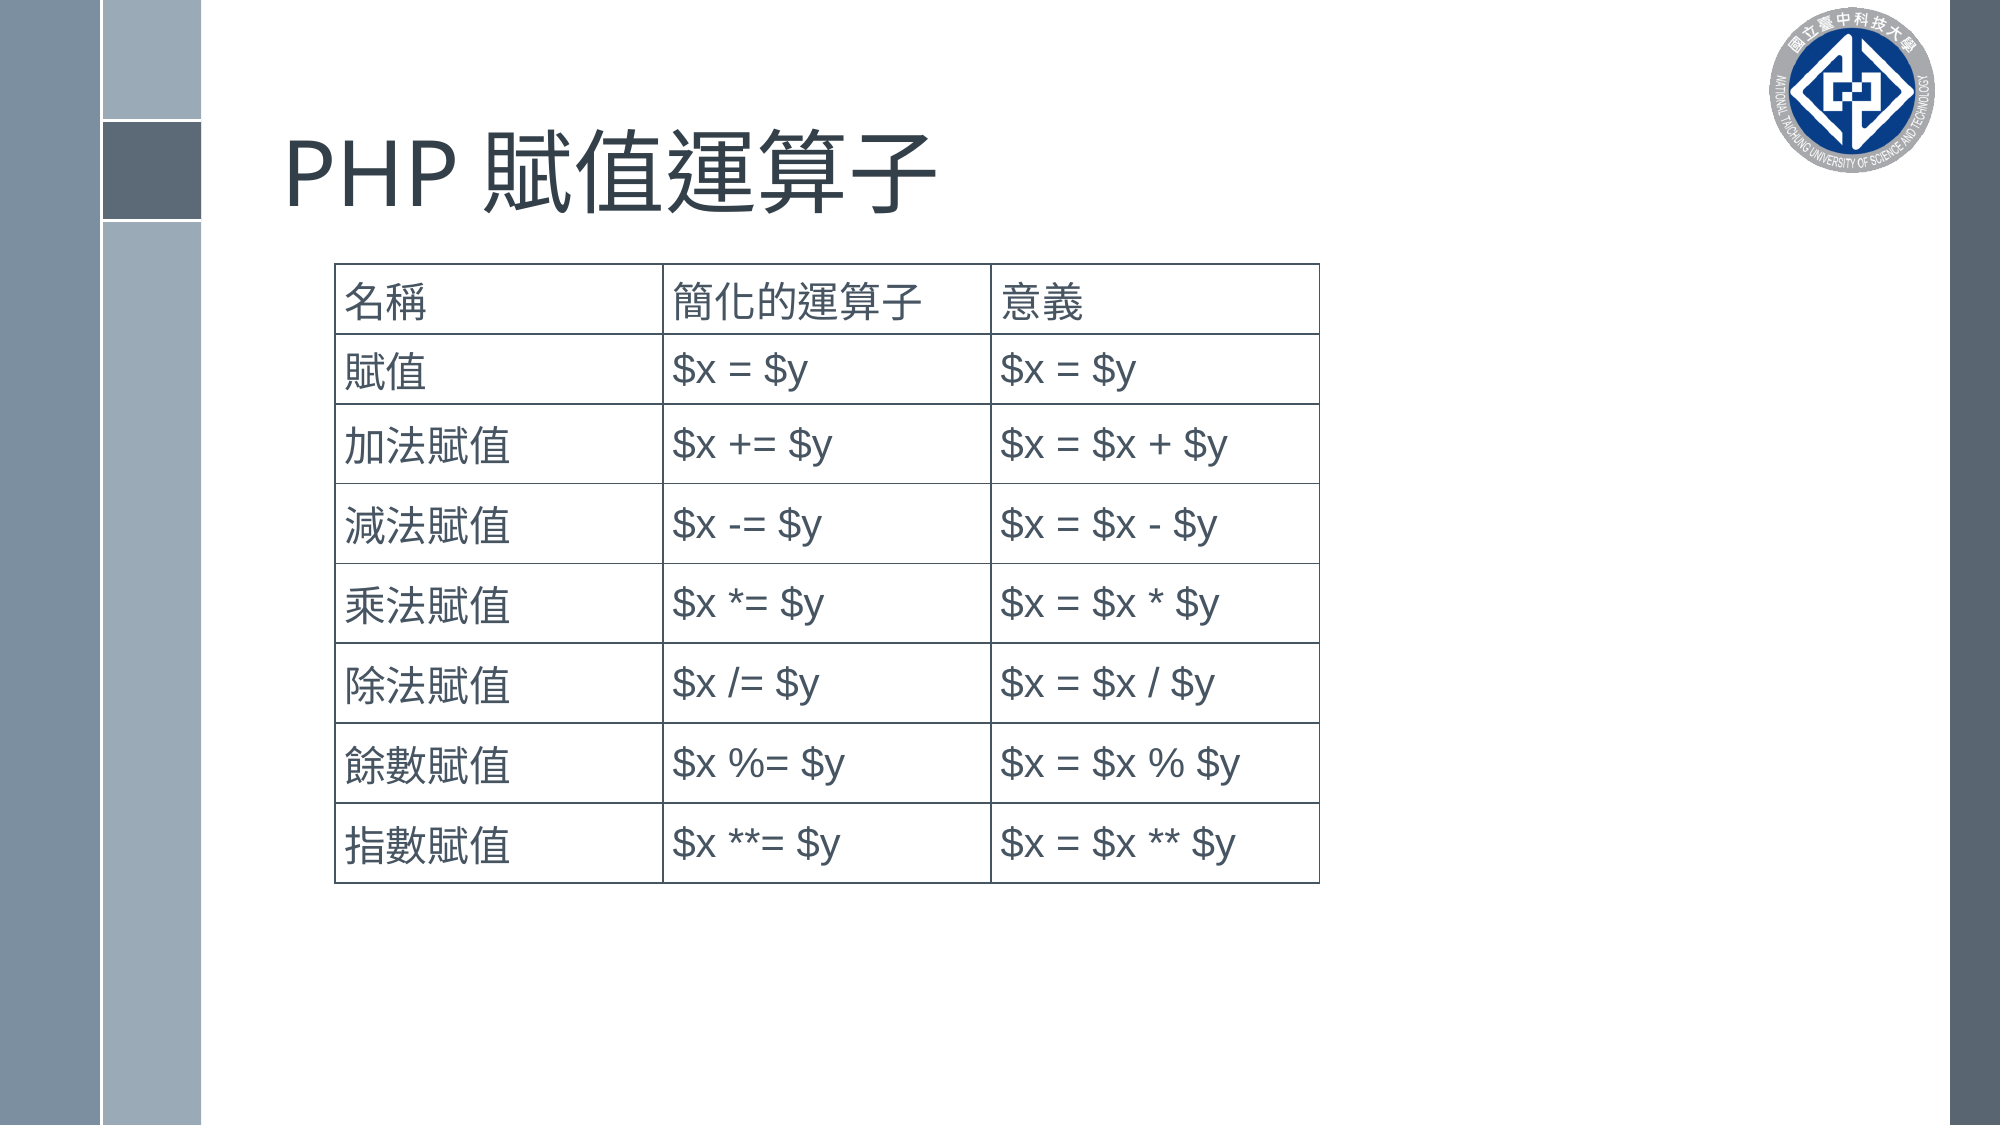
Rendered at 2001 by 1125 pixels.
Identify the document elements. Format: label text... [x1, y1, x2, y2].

table_cell 減法賦值 [336, 484, 662, 563]
table_cell 賦值 [336, 335, 662, 403]
table_cell $x += $y [664, 405, 990, 483]
table_cell $x = $x / $y [992, 644, 1319, 722]
title PHP賦值運算子 [265, 30, 1872, 235]
table_cell $x %= $y [664, 724, 990, 802]
table_cell $x = $x - $y [992, 484, 1319, 563]
table_cell $x **= $y [664, 804, 990, 882]
table_cell 除法賦值 [336, 644, 662, 722]
table_cell 餘數賦值 [336, 724, 662, 802]
table_cell $x = $x + $y [992, 405, 1319, 483]
table_cell 加法賦值 [336, 405, 662, 483]
table_cell $x = $x ** $y [992, 804, 1319, 882]
table_cell $x = $x % $y [992, 724, 1319, 802]
table_cell 指數賦值 [336, 804, 662, 882]
table_cell $x *= $y [664, 564, 990, 642]
picture [1769, 7, 1935, 173]
table_cell $x /= $y [664, 644, 990, 722]
table_cell $x = $x * $y [992, 564, 1319, 642]
table_header 簡化的運算子 [664, 265, 990, 333]
table_header 名稱 [336, 265, 662, 333]
table_cell $x -= $y [664, 484, 990, 563]
table_cell 乘法賦值 [336, 564, 662, 642]
table_header 意義 [992, 265, 1319, 333]
table_cell $x = $y [992, 335, 1319, 403]
table_cell $x = $y [664, 335, 990, 403]
